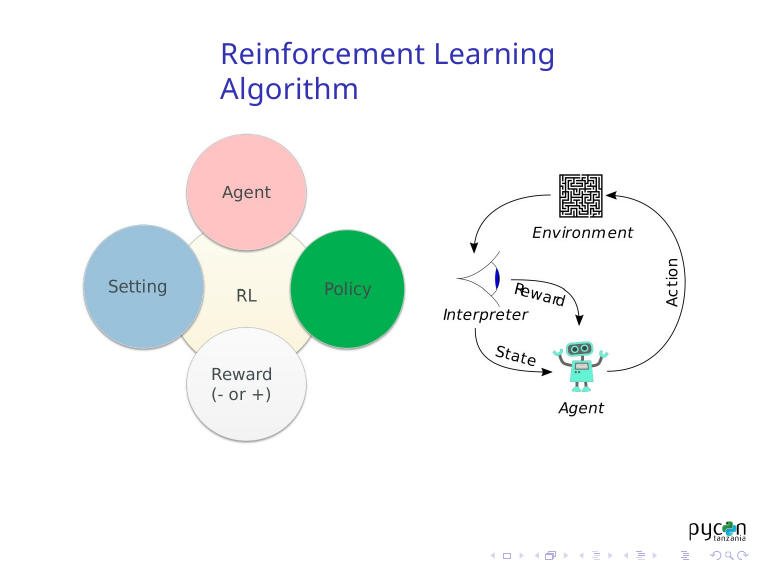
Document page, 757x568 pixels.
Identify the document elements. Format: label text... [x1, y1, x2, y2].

text_box Reinforcement Learning Algorithm [218, 32, 640, 106]
picture [689, 521, 746, 541]
text_box [79, 133, 688, 446]
